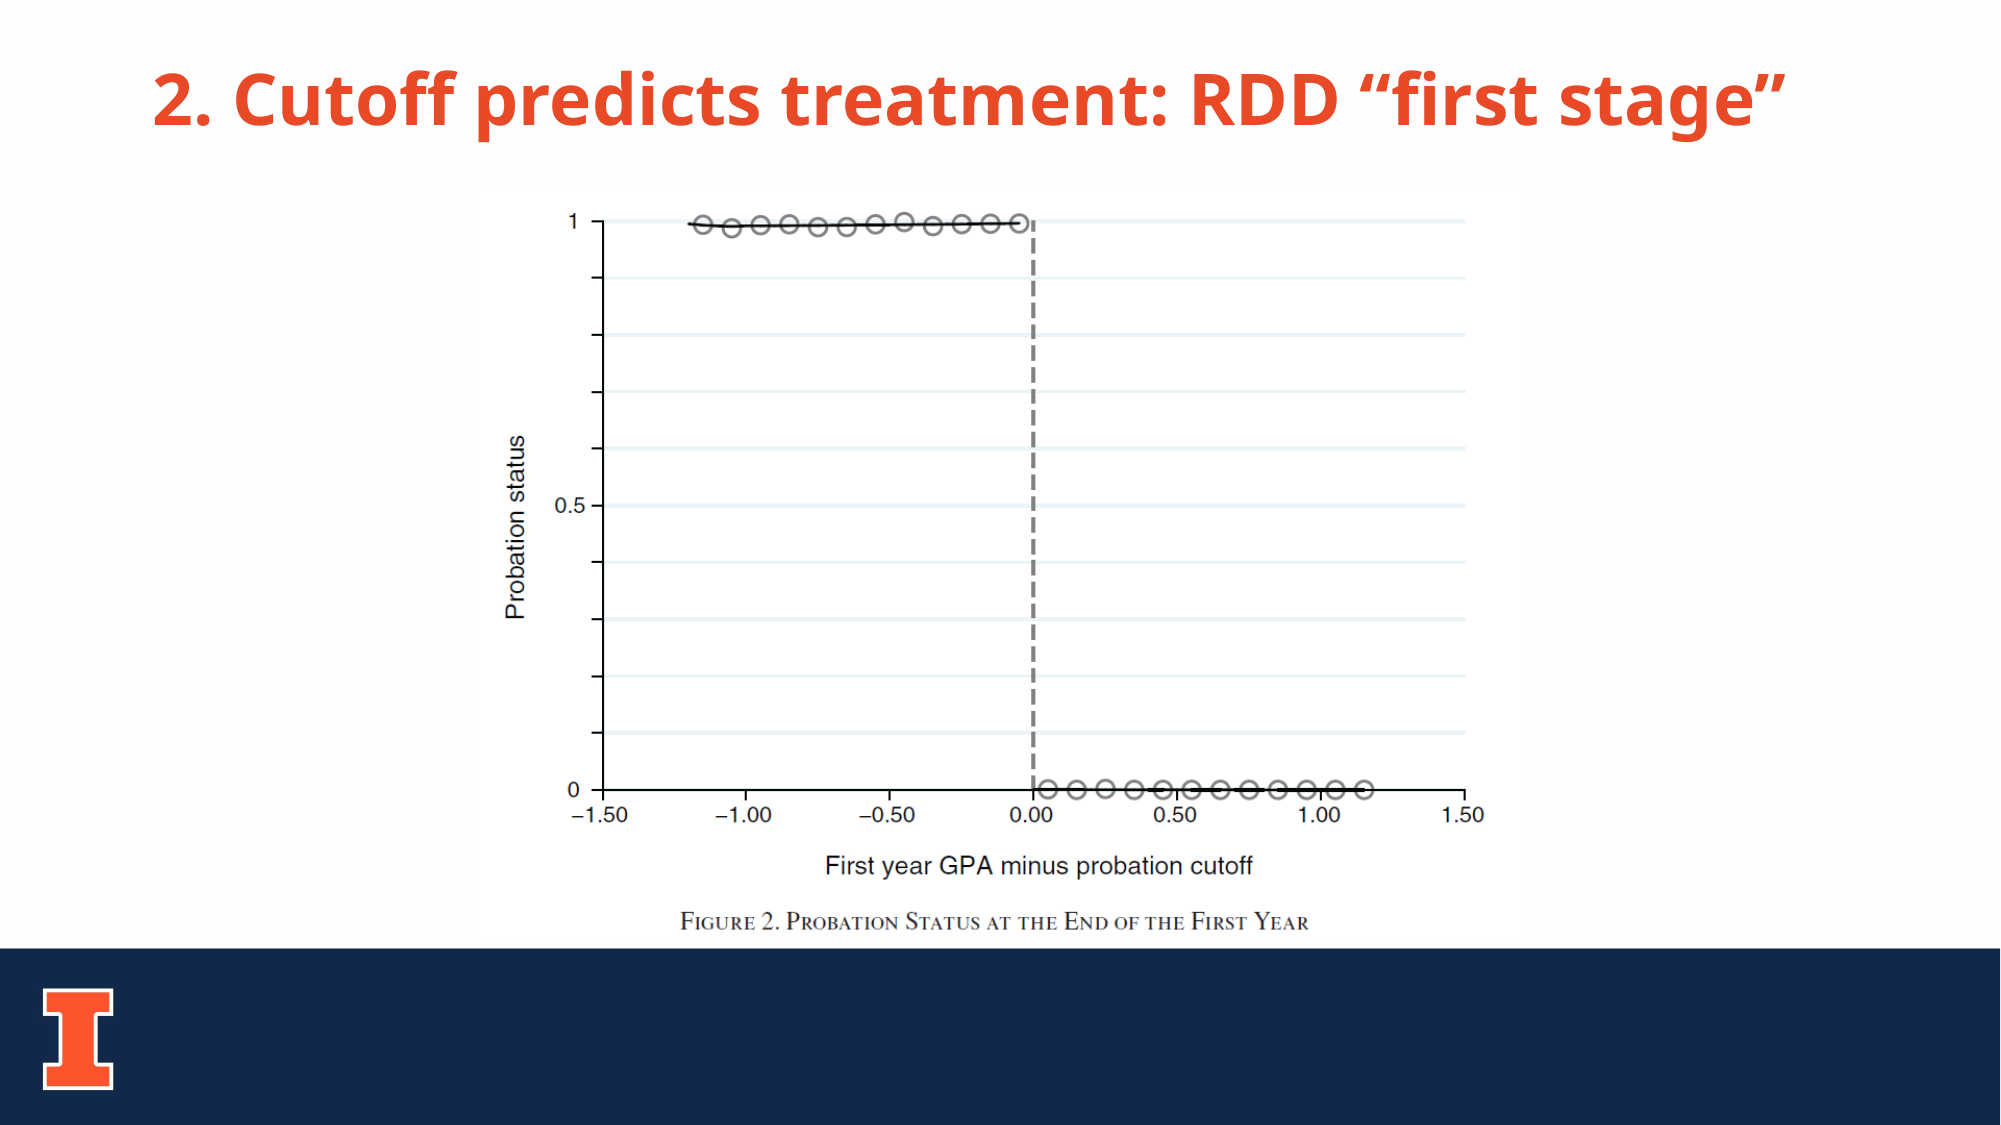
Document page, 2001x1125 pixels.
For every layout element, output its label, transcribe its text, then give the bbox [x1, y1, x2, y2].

title 2. Cutoff predicts treatment: RDD “first stage” [137, 56, 1863, 163]
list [477, 187, 1523, 940]
picture [0, 0, 2001, 1125]
